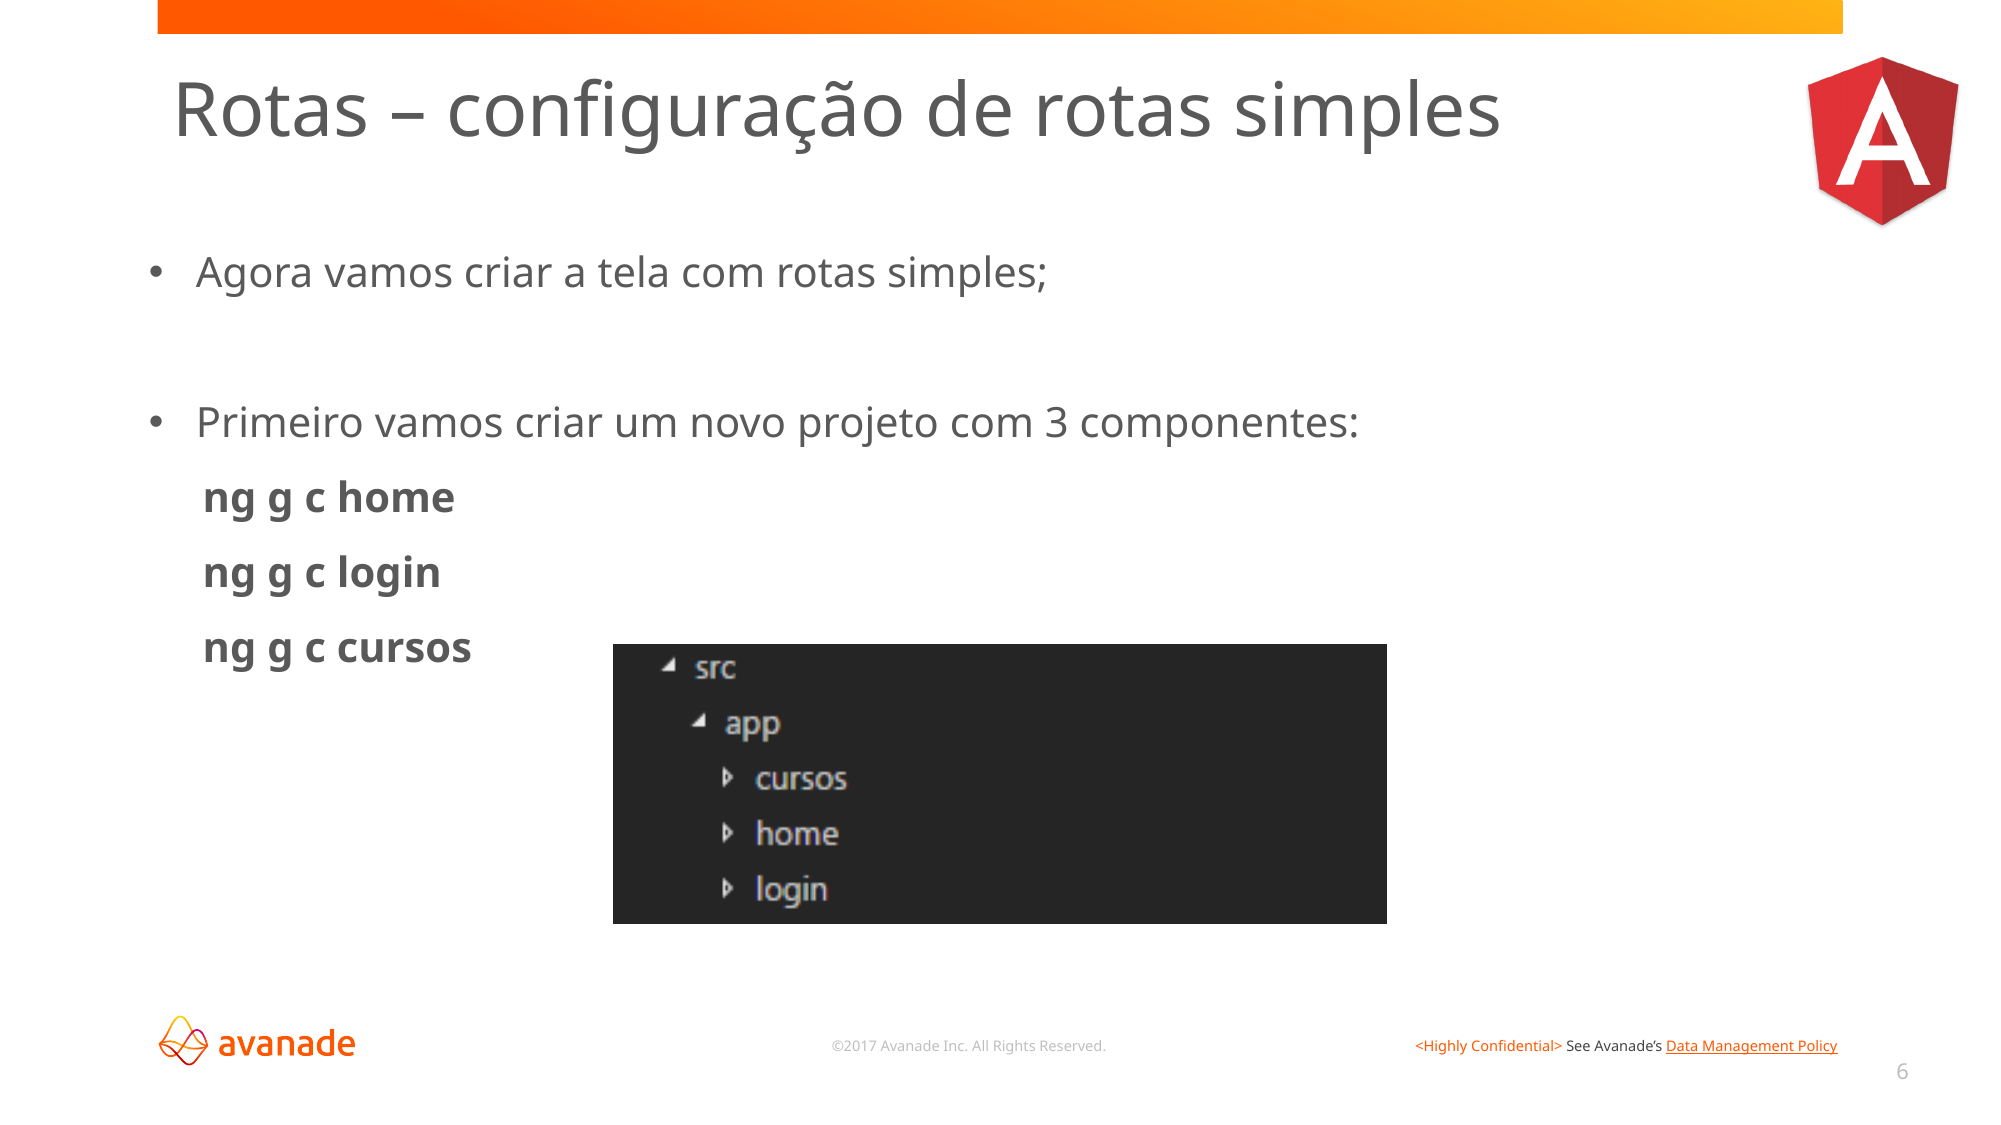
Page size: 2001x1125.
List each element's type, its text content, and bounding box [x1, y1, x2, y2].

picture [1708, 36, 2000, 246]
text_box Agora vamos criar a tela com rotas simples; Primeiro vamos criar um novo projeto com 3 componentes: ng g c home ng g c login ng g c cursos [134, 213, 1776, 679]
picture [138, 995, 384, 1086]
slide_number 6 [1842, 1042, 1924, 1103]
title Rotas – configuração de rotas simples [157, 64, 1708, 201]
picture [613, 644, 1387, 924]
